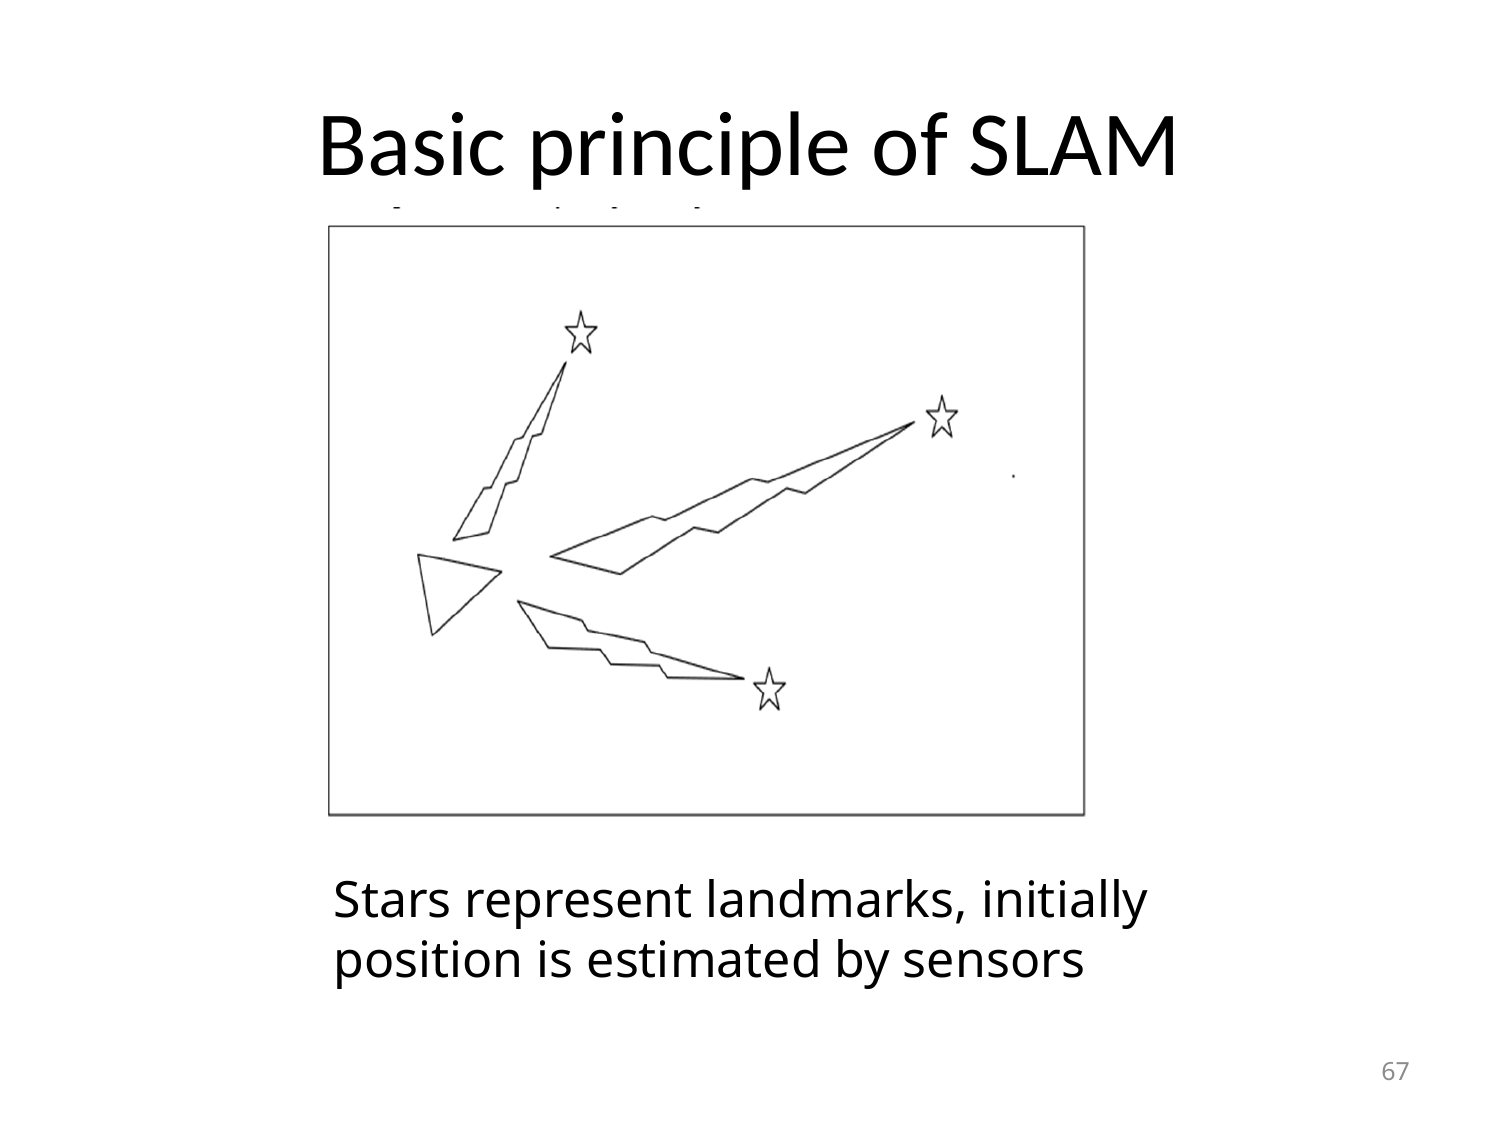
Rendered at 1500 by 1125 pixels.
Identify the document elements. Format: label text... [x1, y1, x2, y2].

text_box Stars represent landmarks, initially position is estimated by sensors [318, 859, 1301, 995]
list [318, 207, 1096, 828]
slide_number 67 [1074, 1042, 1425, 1103]
title Basic principle of SLAM [75, 45, 1425, 233]
